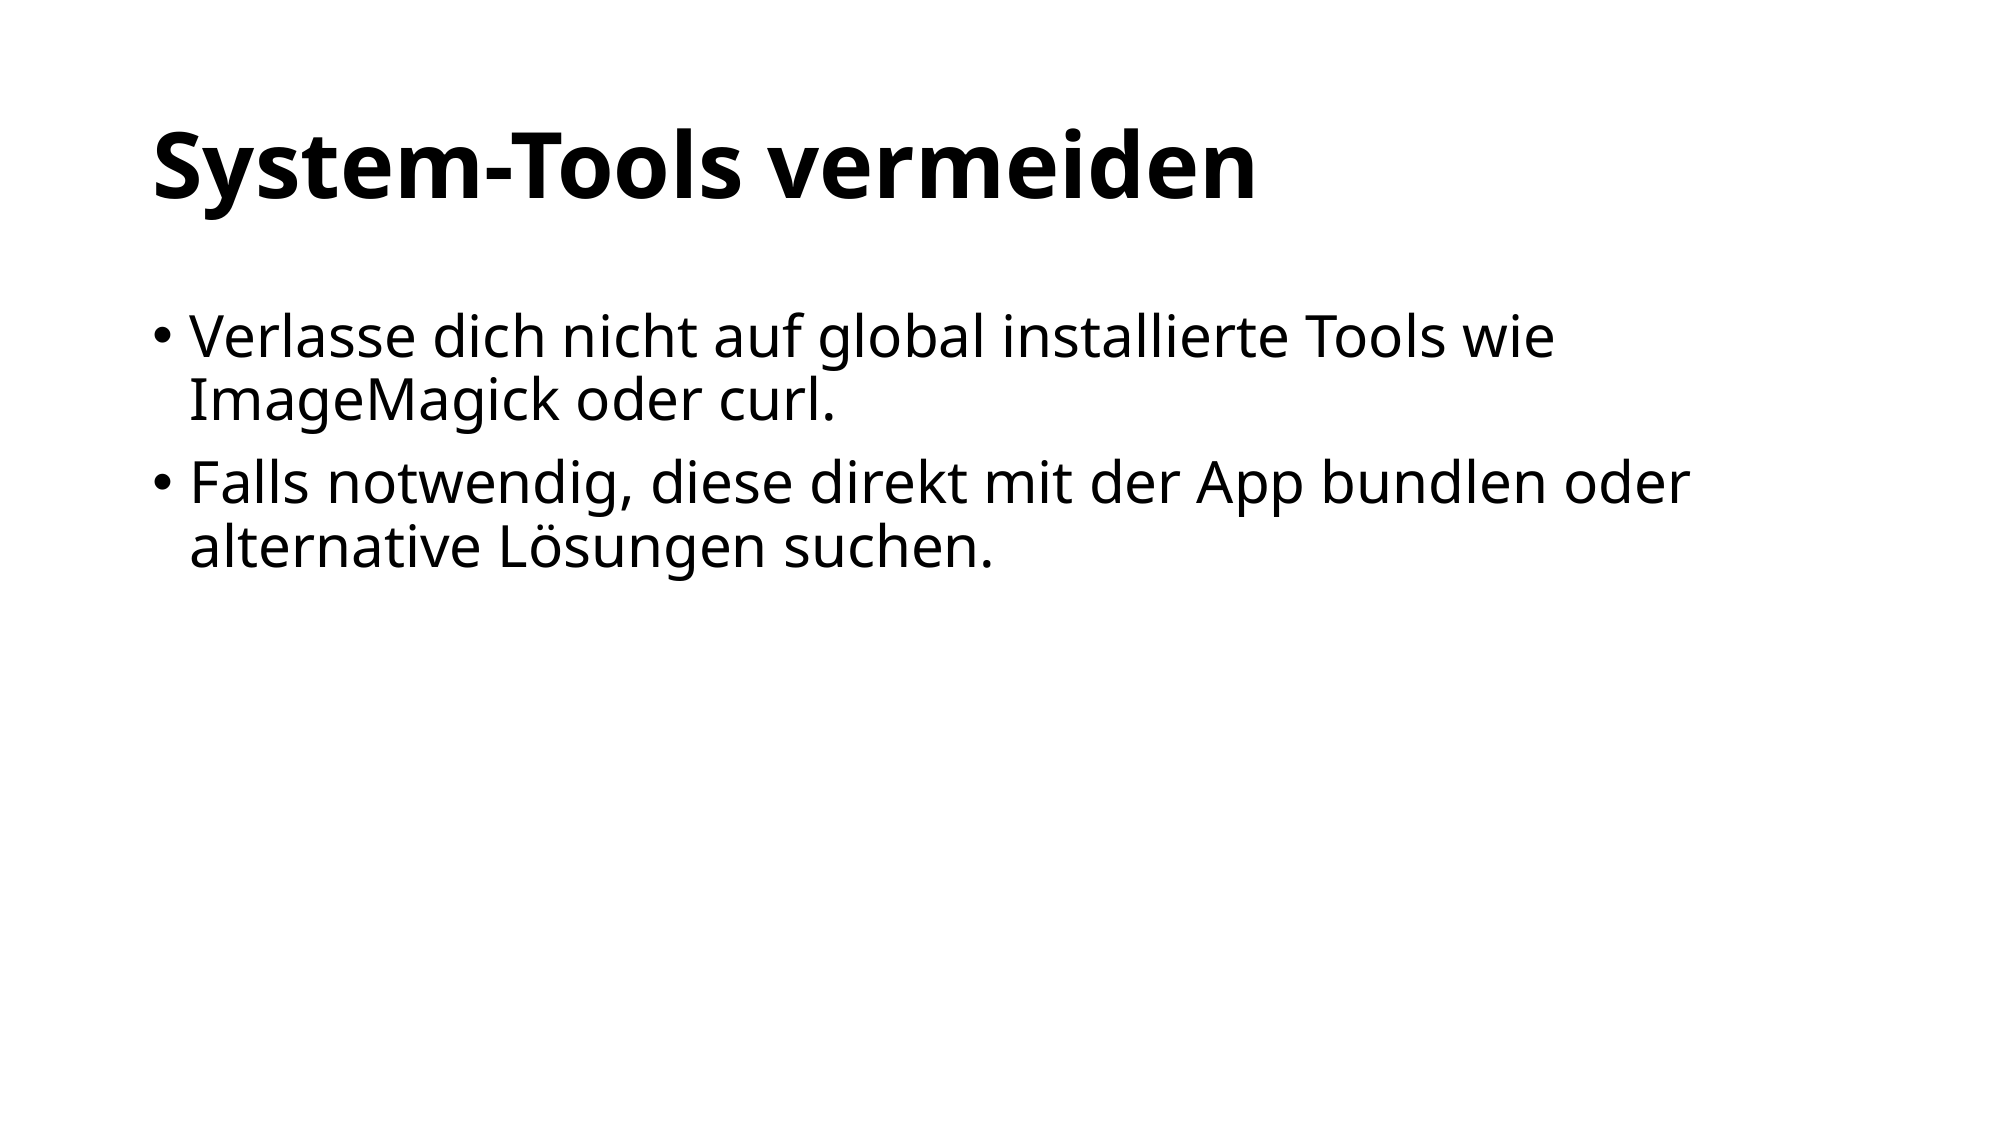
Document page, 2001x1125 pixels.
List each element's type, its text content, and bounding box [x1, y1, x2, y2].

list Verlasse dich nicht auf global installierte Tools wie ImageMagick oder curl. Falls notwendig, diese direkt mit der App bundlen oder alternative Lösungen suchen. [137, 299, 1863, 1014]
title System-Tools vermeiden [137, 59, 1863, 278]
